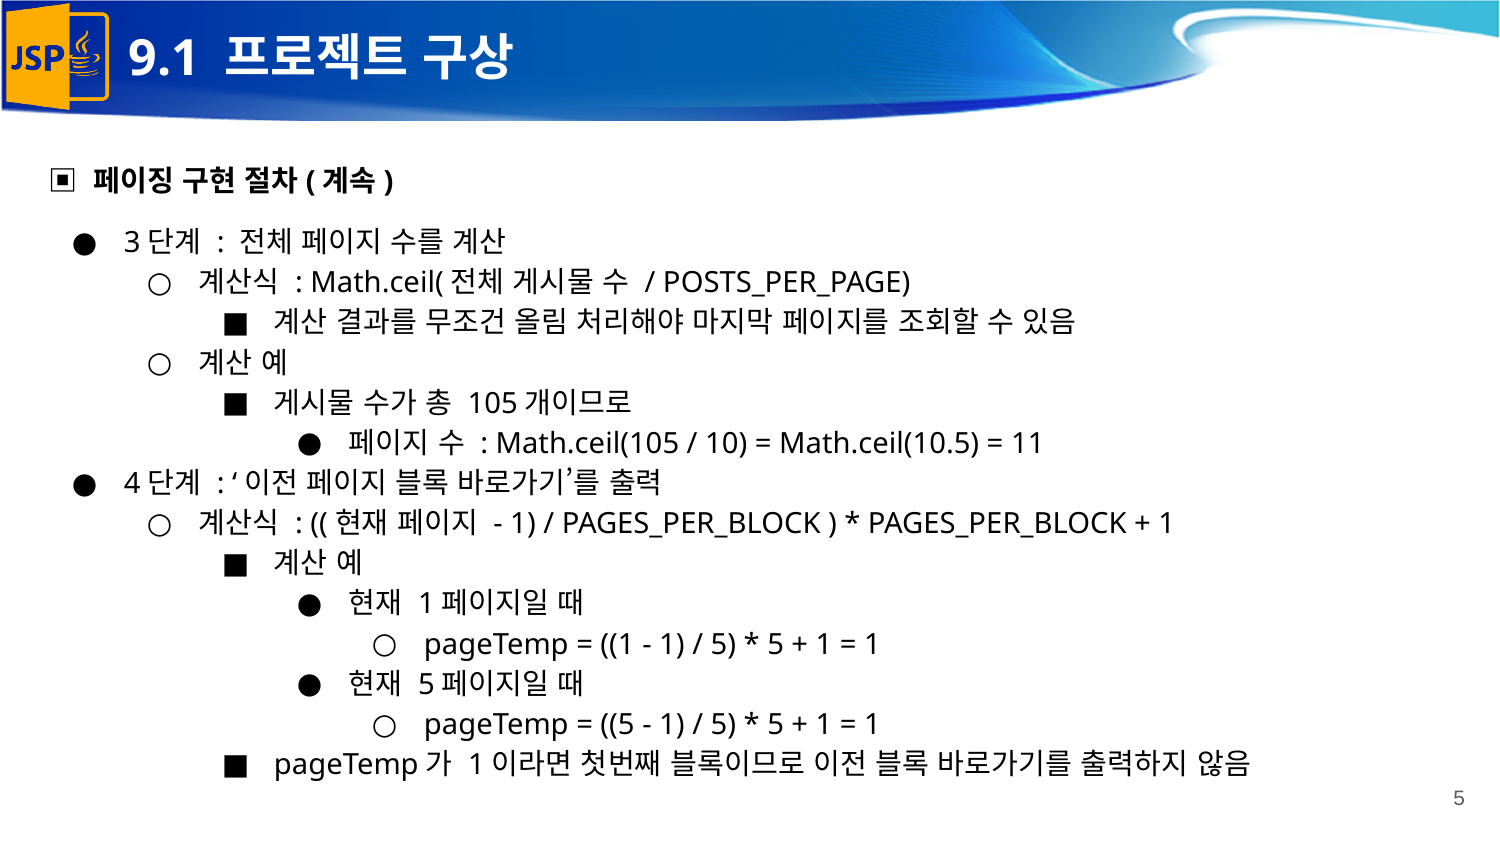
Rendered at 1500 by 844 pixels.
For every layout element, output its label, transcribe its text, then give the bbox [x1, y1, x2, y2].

text_box ▣ 페이징 구현 절차(계속) 3단계 : 전체 페이지 수를 계산 계산식 : Math.ceil(전체 게시물 수 / POSTS_PER_PAGE) 계산 결과를 무조건 올림 처리해야 마지막 페이지를 조회할 수 있음 계산 예 게시물 수가 총 105개이므로 페이지 수 : Math.ceil(105 / 10) = Math.ceil(10.5) = 11 4단계 : ‘이전 페이지 블록 바로가기’를 출력 계산식 : ((현재 페이지 - 1) / PAGES_PER_BLOCK ) * PAGES_PER_BLOCK + 1 계산 예 현재 1페이지일 때 pageTemp = ((1 - 1) / 5) * 5 + 1 = 1 현재 5페이지일 때 pageTemp = ((5 - 1) / 5) * 5 + 1 = 1 pageTemp가 1이라면 첫번째 블록이므로 이전 블록 바로가기를 출력하지 않음 [33, 142, 1432, 423]
picture [0, 0, 1500, 121]
title 9.1 프로젝트 구상 [113, 10, 1500, 105]
slide_number ‹#› [1389, 764, 1480, 830]
